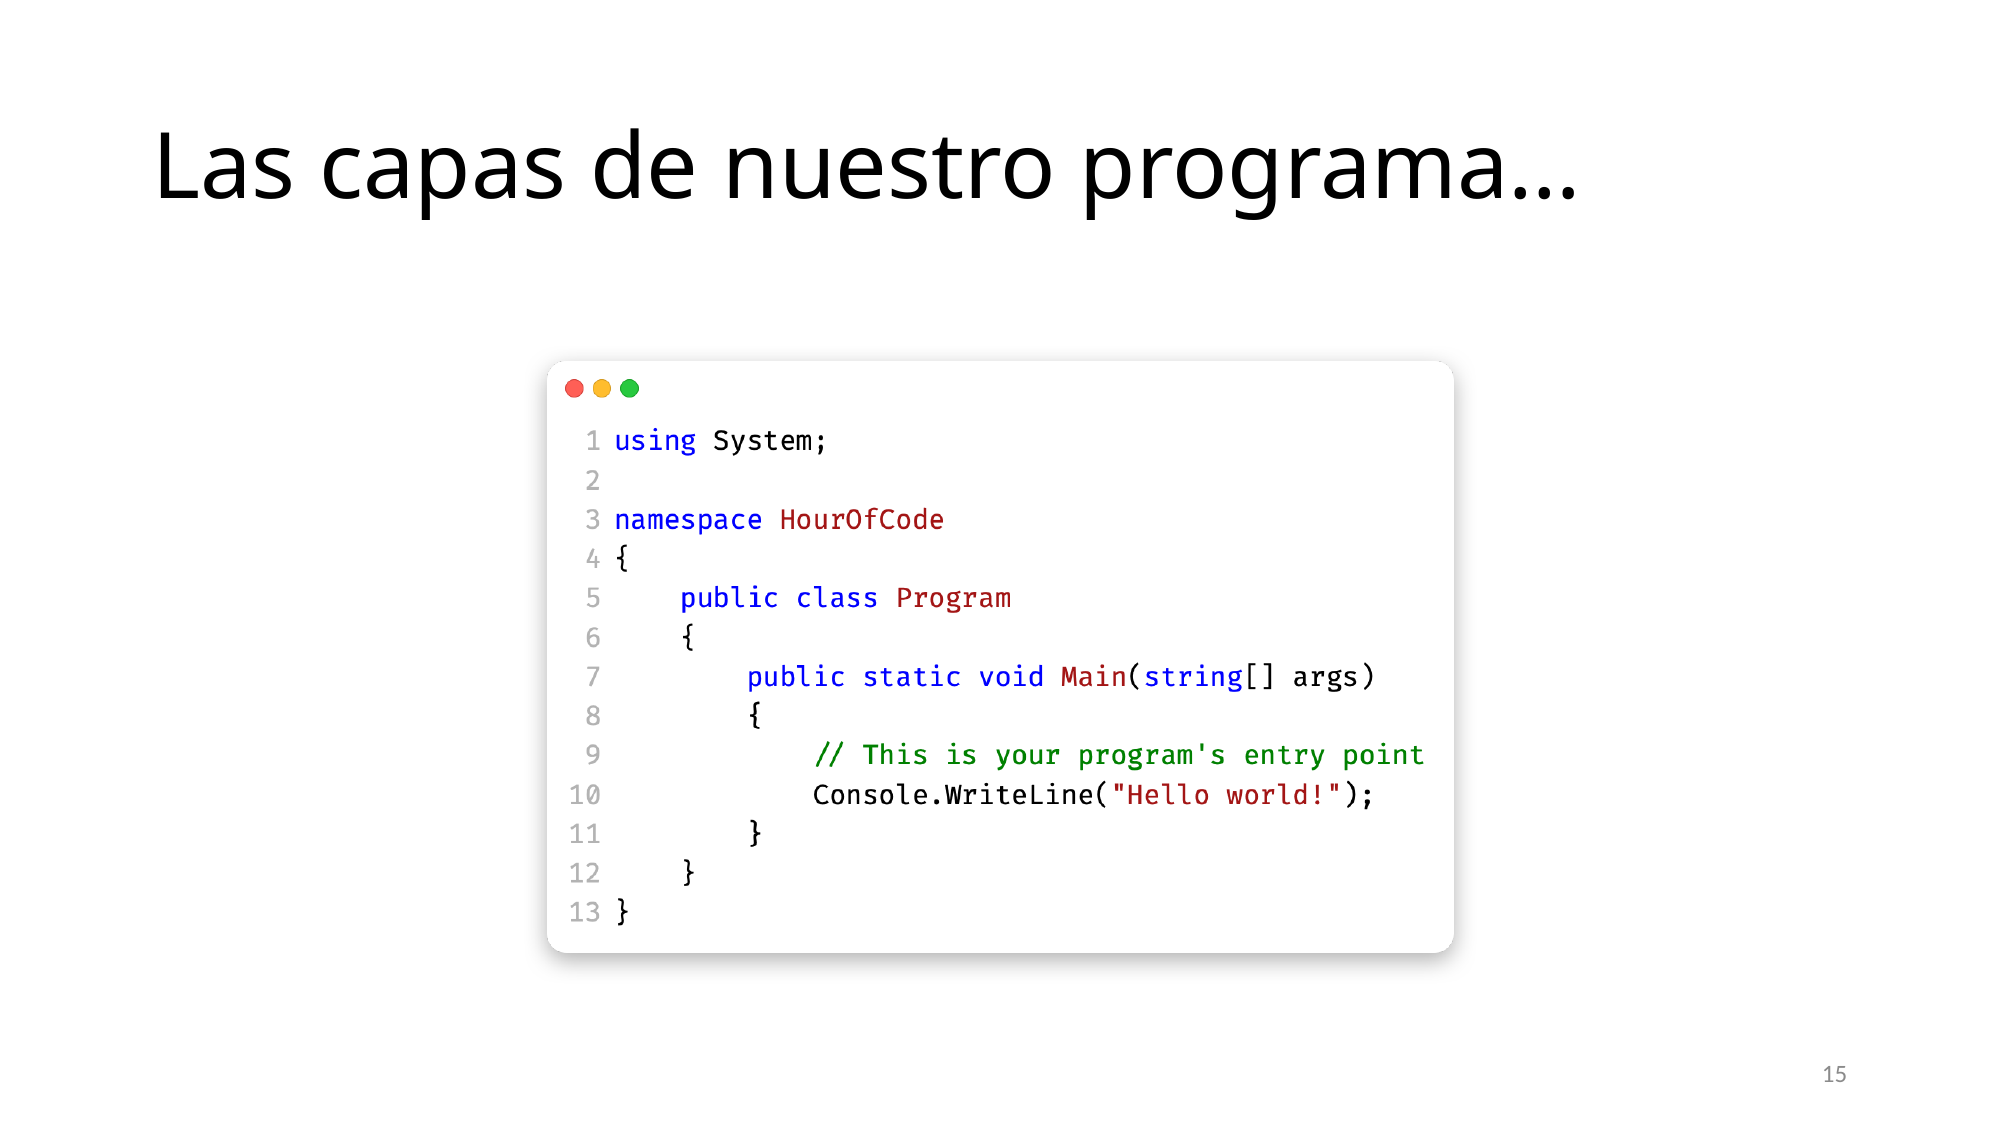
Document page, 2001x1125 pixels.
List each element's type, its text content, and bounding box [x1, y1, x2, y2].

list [485, 299, 1515, 1014]
title Las capas de nuestro programa… [137, 59, 1863, 278]
slide_number 15 [1412, 1042, 1863, 1103]
